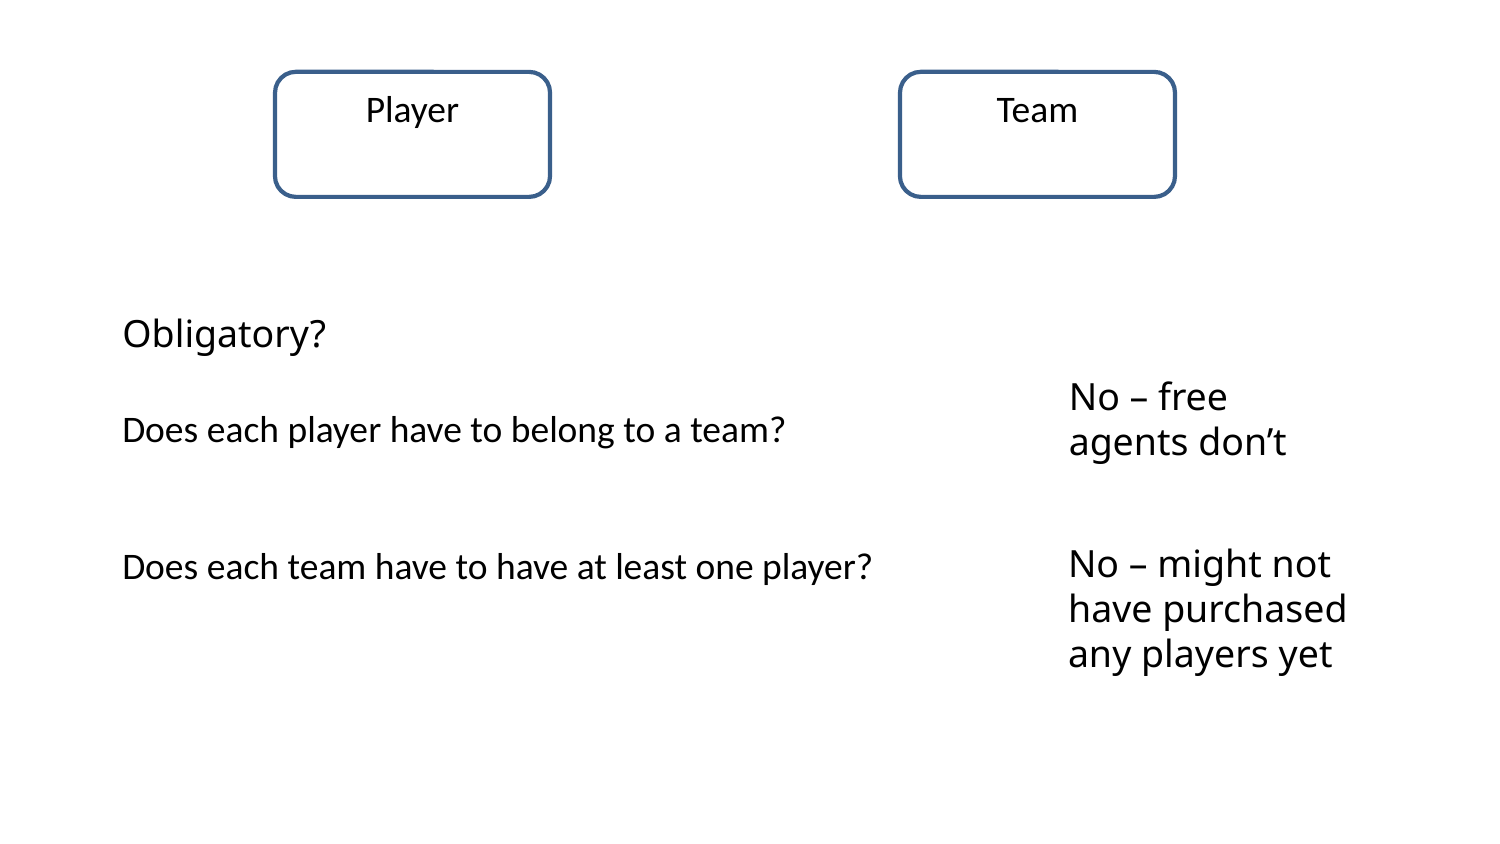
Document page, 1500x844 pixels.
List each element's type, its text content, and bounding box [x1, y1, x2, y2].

text_box Obligatory? [107, 302, 1058, 363]
text_box No – free agents don’t [1054, 365, 1363, 471]
text_box Team [897, 69, 1178, 199]
text_box Does each player have to belong to a team? [107, 397, 875, 457]
text_box No – might not have purchased any players yet [1053, 532, 1413, 683]
text_box Does each team have to have at least one player? [107, 534, 950, 595]
text_box Player [272, 69, 553, 199]
